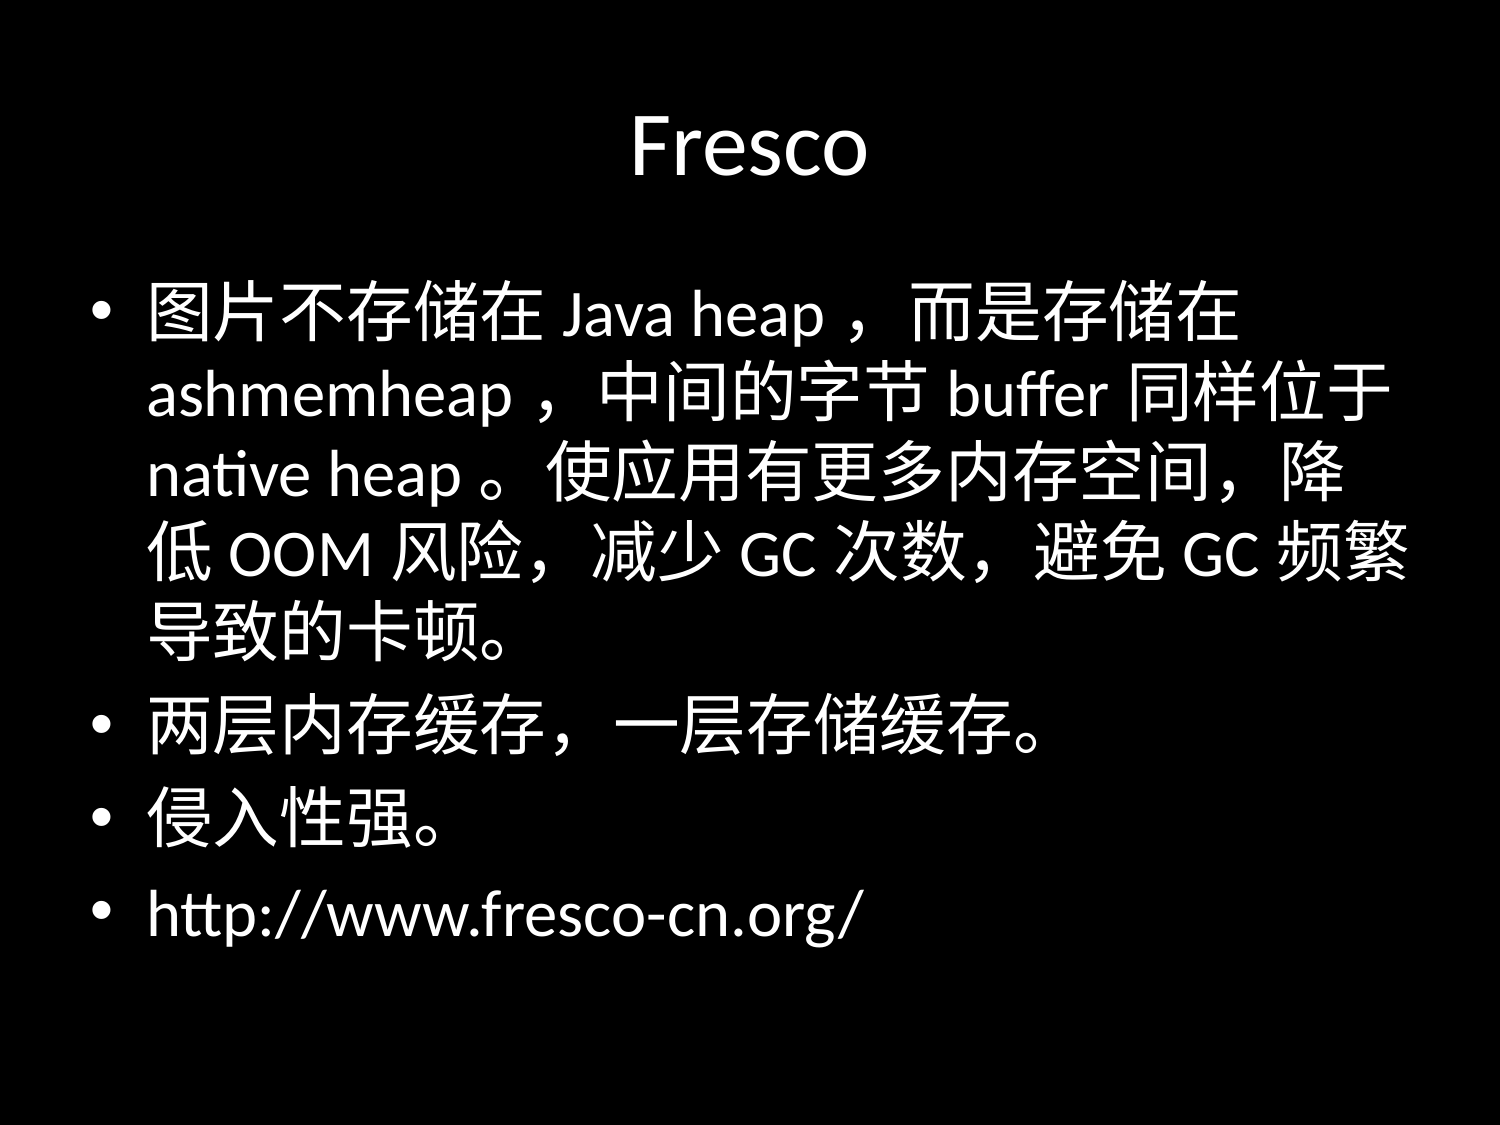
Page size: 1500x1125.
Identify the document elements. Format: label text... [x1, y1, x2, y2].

text_box 图片不存储在Java heap，而是存储在ashmemheap，中间的字节buffer同样位于native heap。使应用有更多内存空间，降低OOM风险，减少GC次数，避免GC频繁导致的卡顿。 两层内存缓存，一层存储缓存。 侵入性强。 http://www.fresco-cn.org/ [74, 262, 1425, 1005]
title Fresco [75, 45, 1425, 233]
